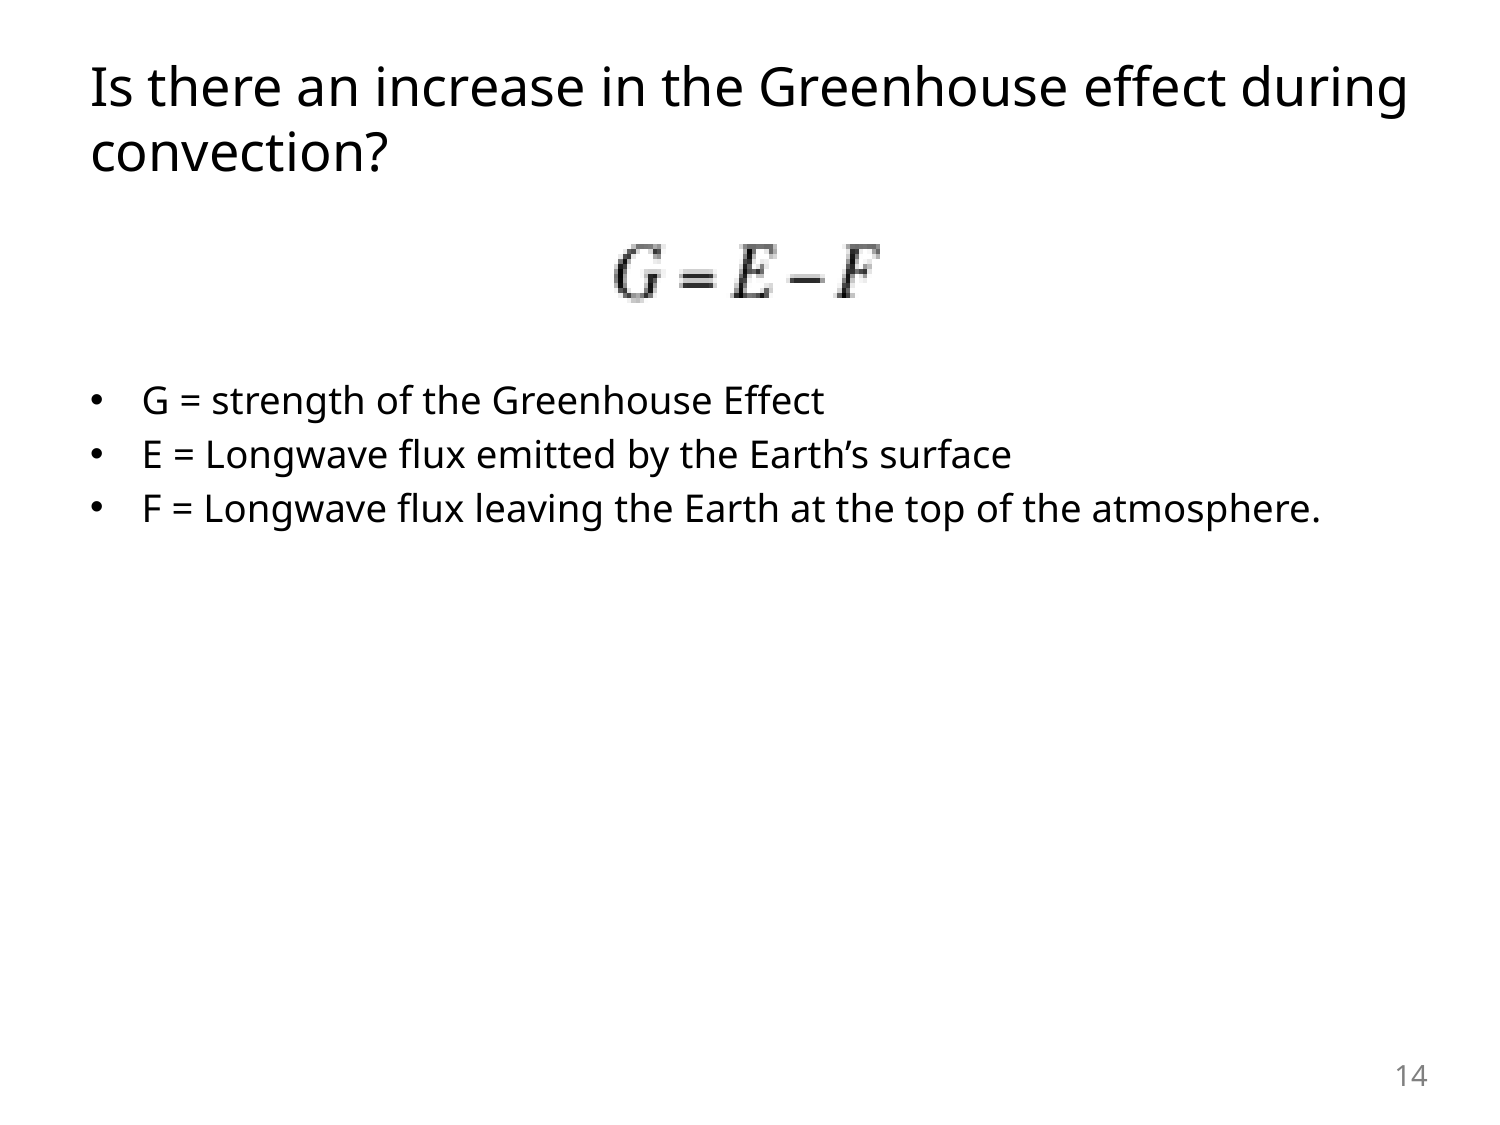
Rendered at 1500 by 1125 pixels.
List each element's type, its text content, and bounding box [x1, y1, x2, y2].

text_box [606, 235, 894, 309]
text_box 14 [1379, 1049, 1455, 1100]
title Is there an increase in the Greenhouse effect during convection? [75, 45, 1425, 190]
list G = strength of the Greenhouse Effect E = Longwave flux emitted by the Earth’s surface F = Longwave flux leaving the Earth at the top of the atmosphere. [75, 368, 1425, 569]
